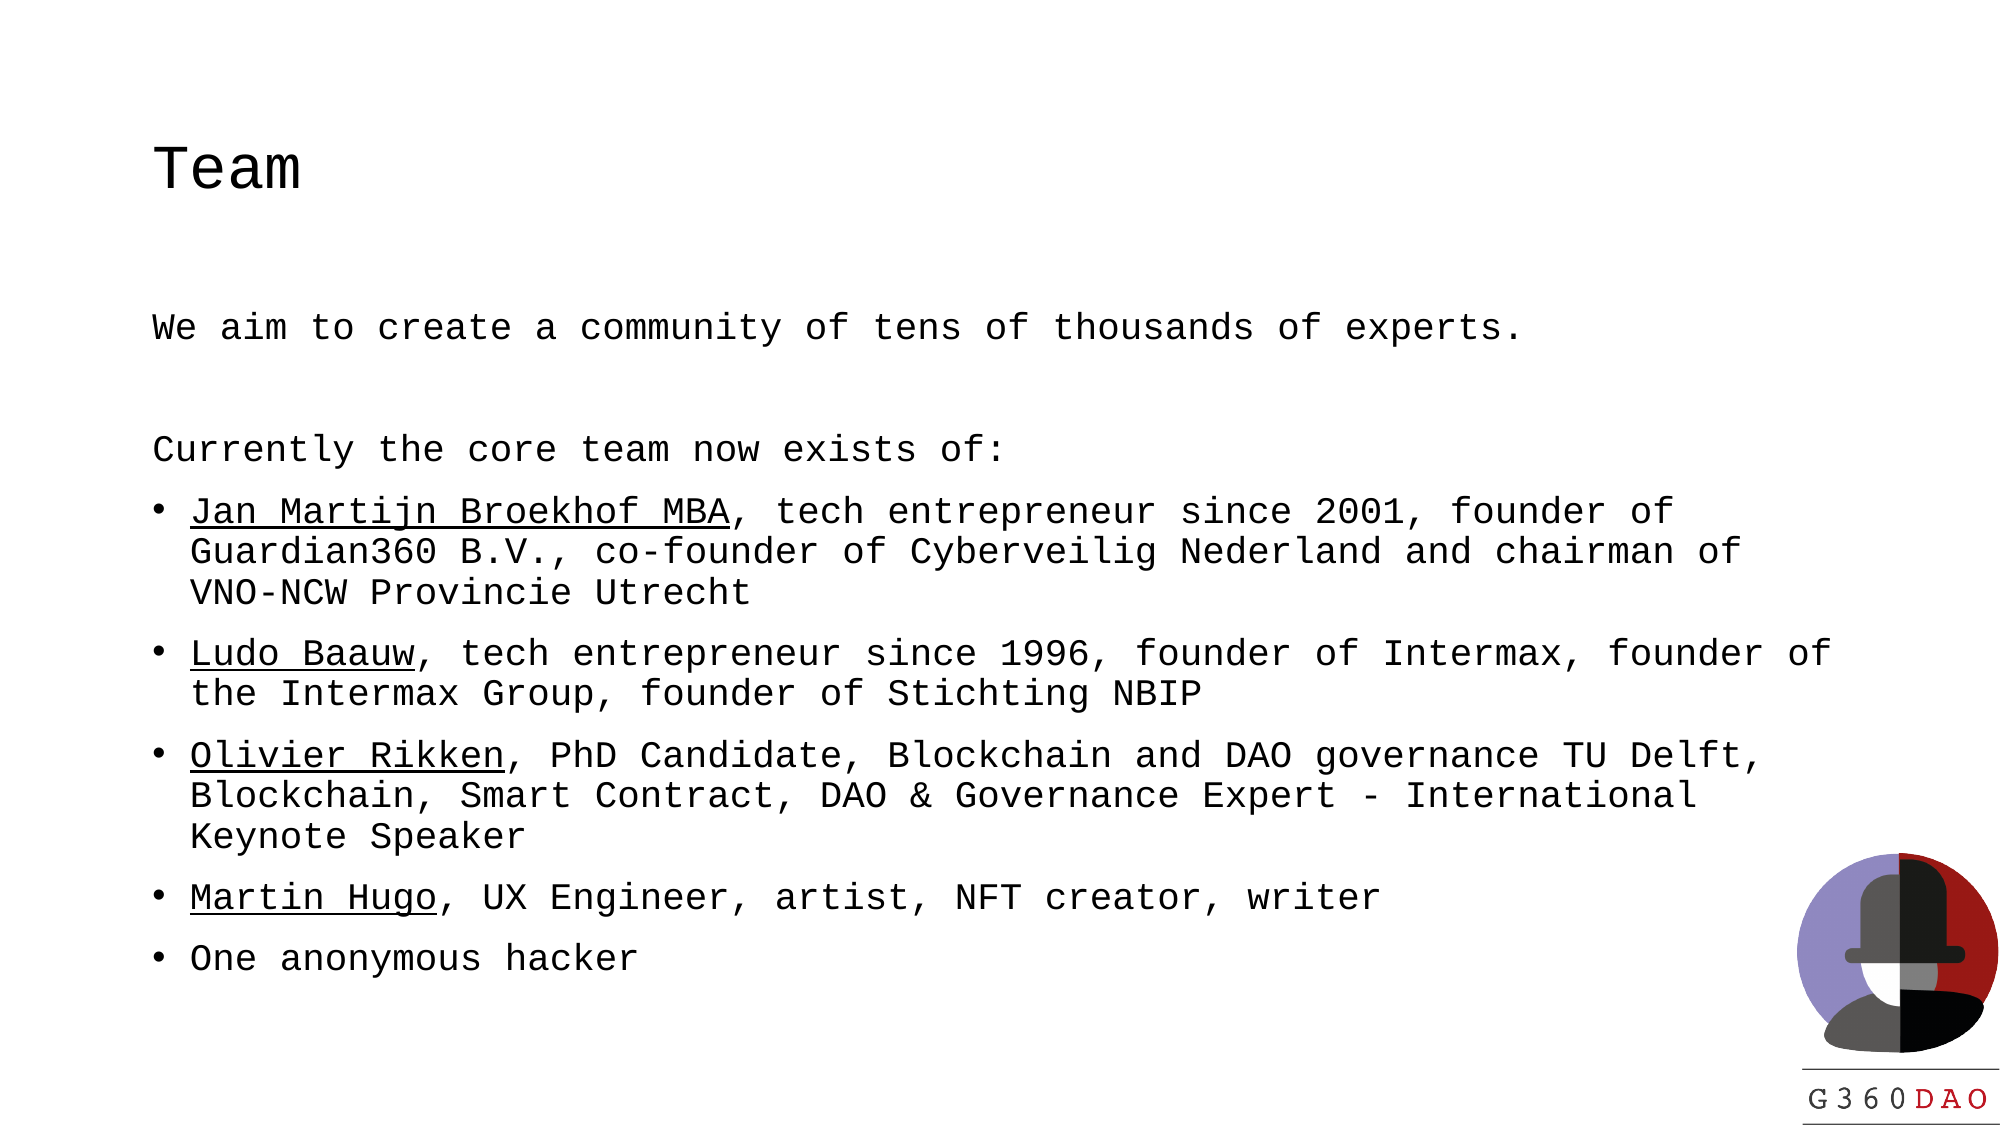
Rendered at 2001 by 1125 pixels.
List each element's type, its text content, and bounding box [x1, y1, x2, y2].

picture [1797, 853, 2000, 1125]
title Team [137, 59, 1863, 278]
list We aim to create a community of tens of thousands of experts. Currently the core team now exists of: Jan Martijn Broekhof MBA, tech entrepreneur since 2001, founder of Guardian360 B.V., co-founder of Cyberveilig Nederland and chairman of VNO-NCW Provincie Utrecht Ludo Baauw, tech entrepreneur since 1996, founder of Intermax, founder of the Intermax Group, founder of Stichting NBIP Olivier Rikken, PhD Candidate, Blockchain and DAO governance TU Delft, Blockchain, Smart Contract, DAO & Governance Expert - International Keynote Speaker Martin Hugo, UX Engineer, artist, NFT creator, writer One anonymous hacker [137, 299, 1863, 1014]
